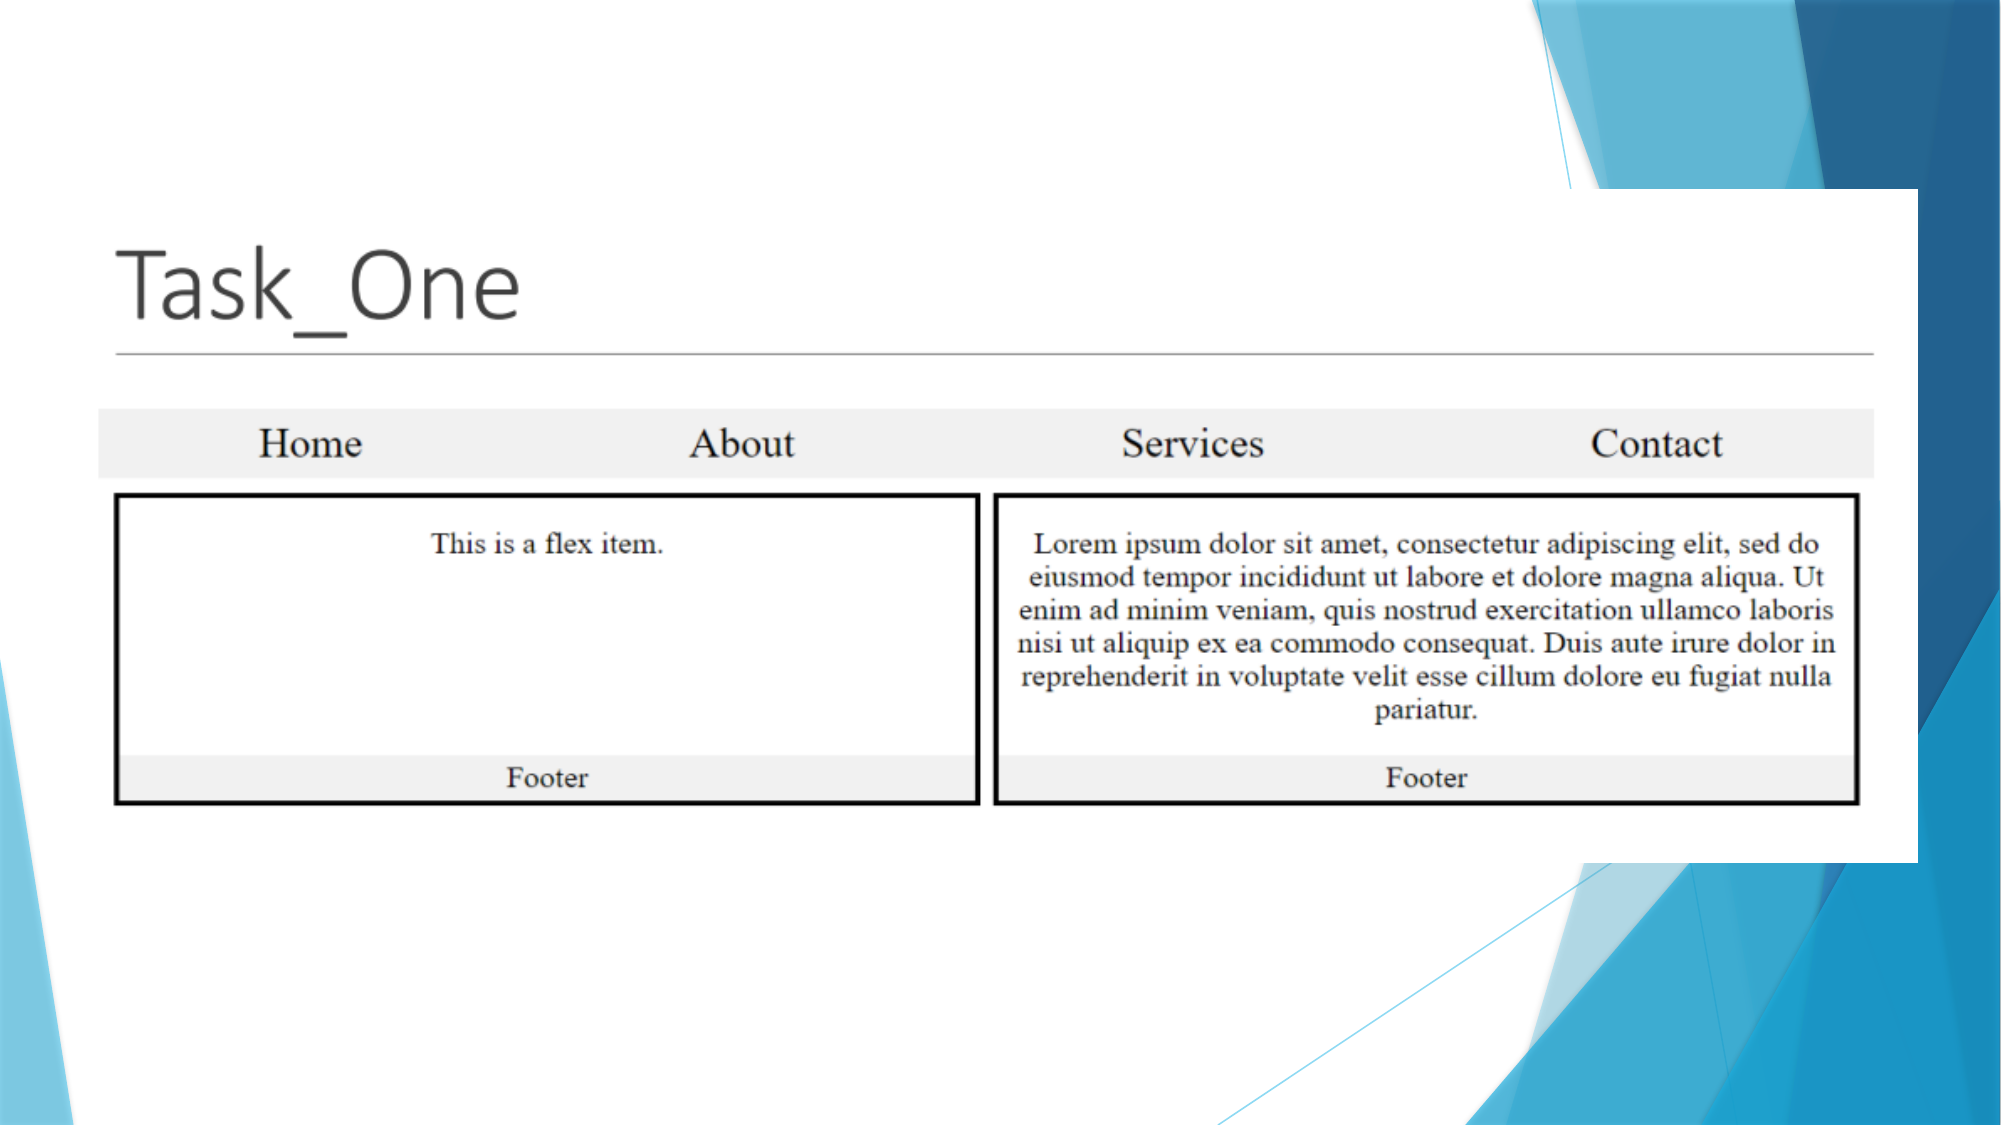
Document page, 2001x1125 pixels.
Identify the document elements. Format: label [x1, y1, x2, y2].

picture [81, 189, 1919, 864]
